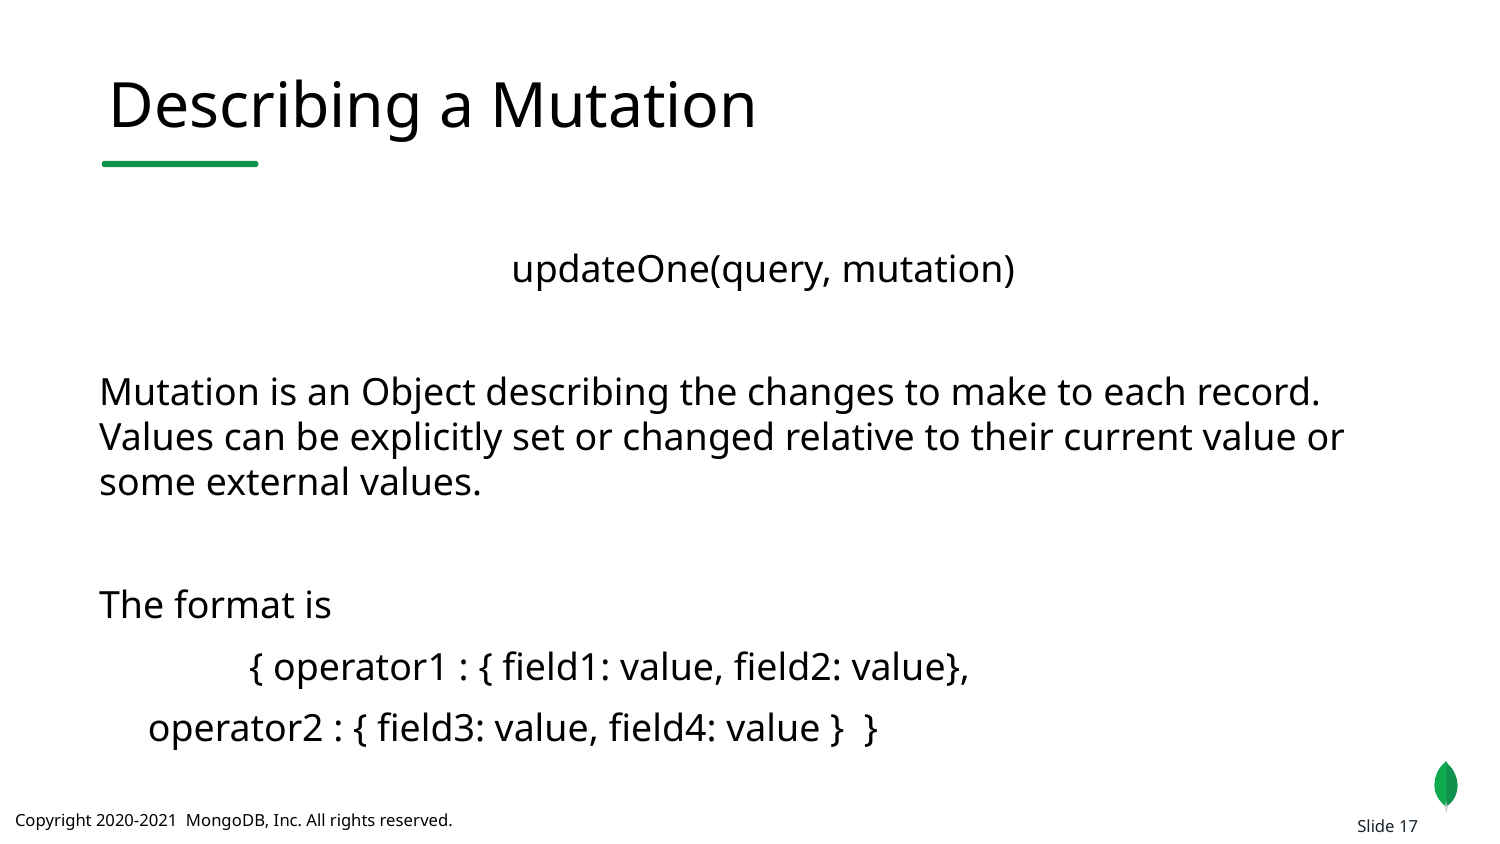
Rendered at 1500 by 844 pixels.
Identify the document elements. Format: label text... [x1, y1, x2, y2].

picture [1433, 759, 1459, 813]
subtitle Describing a Mutation [93, 49, 1429, 134]
list updateOne(query, mutation) Mutation is an Object describing the changes to make to each record. Values can be explicitly set or changed relative to their current value or some external values. The format is { operator1 : { field1: value, field2: value}, operator2 : { field3: value, field4: value } } [93, 177, 1434, 760]
slide_number Slide 17 [1189, 800, 1434, 832]
